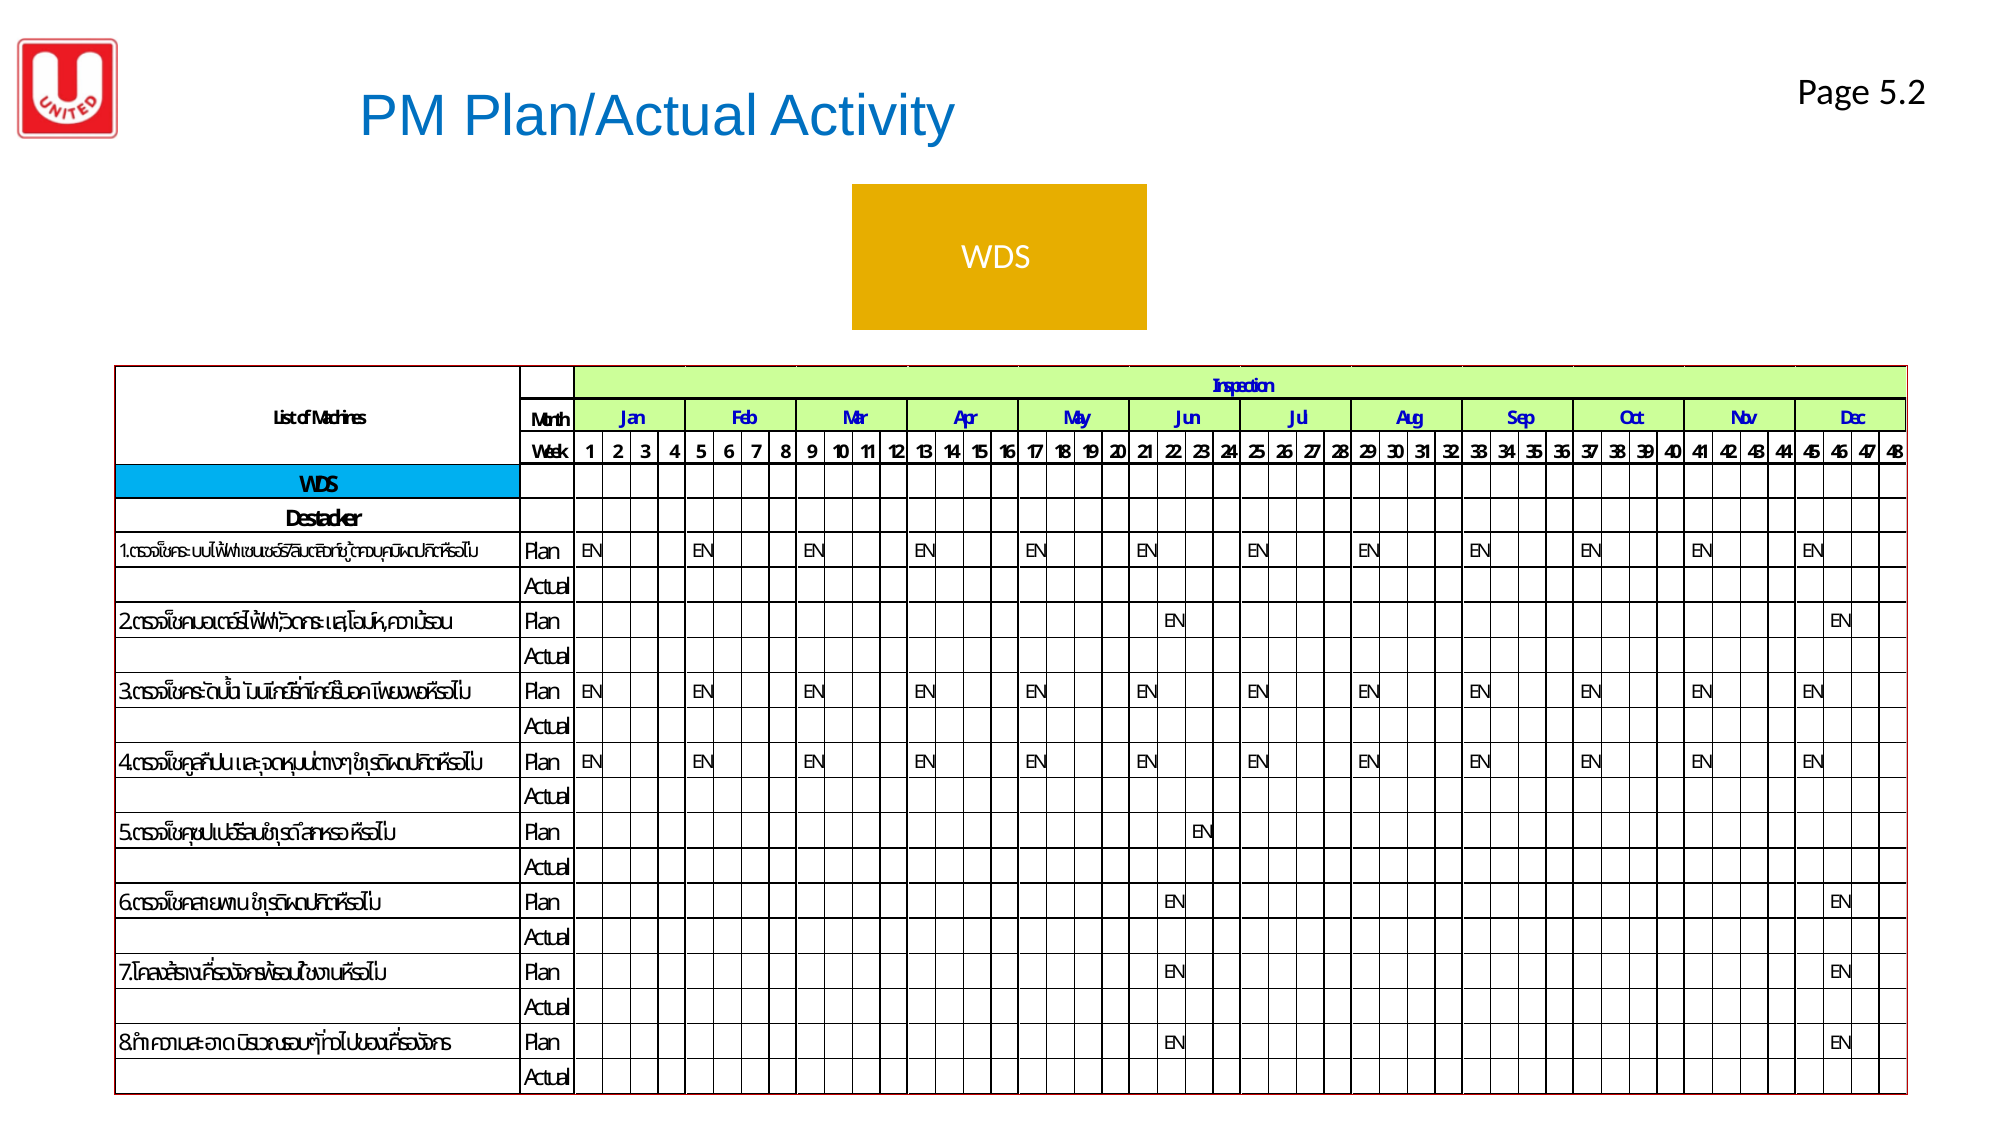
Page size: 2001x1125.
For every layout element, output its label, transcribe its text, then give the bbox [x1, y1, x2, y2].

text_box PM Plan/Actual Activity [344, 42, 1201, 182]
picture [4, 29, 127, 149]
picture [114, 365, 1908, 1095]
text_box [851, 182, 1149, 331]
text_box Page 5.2 [1782, 59, 1956, 120]
